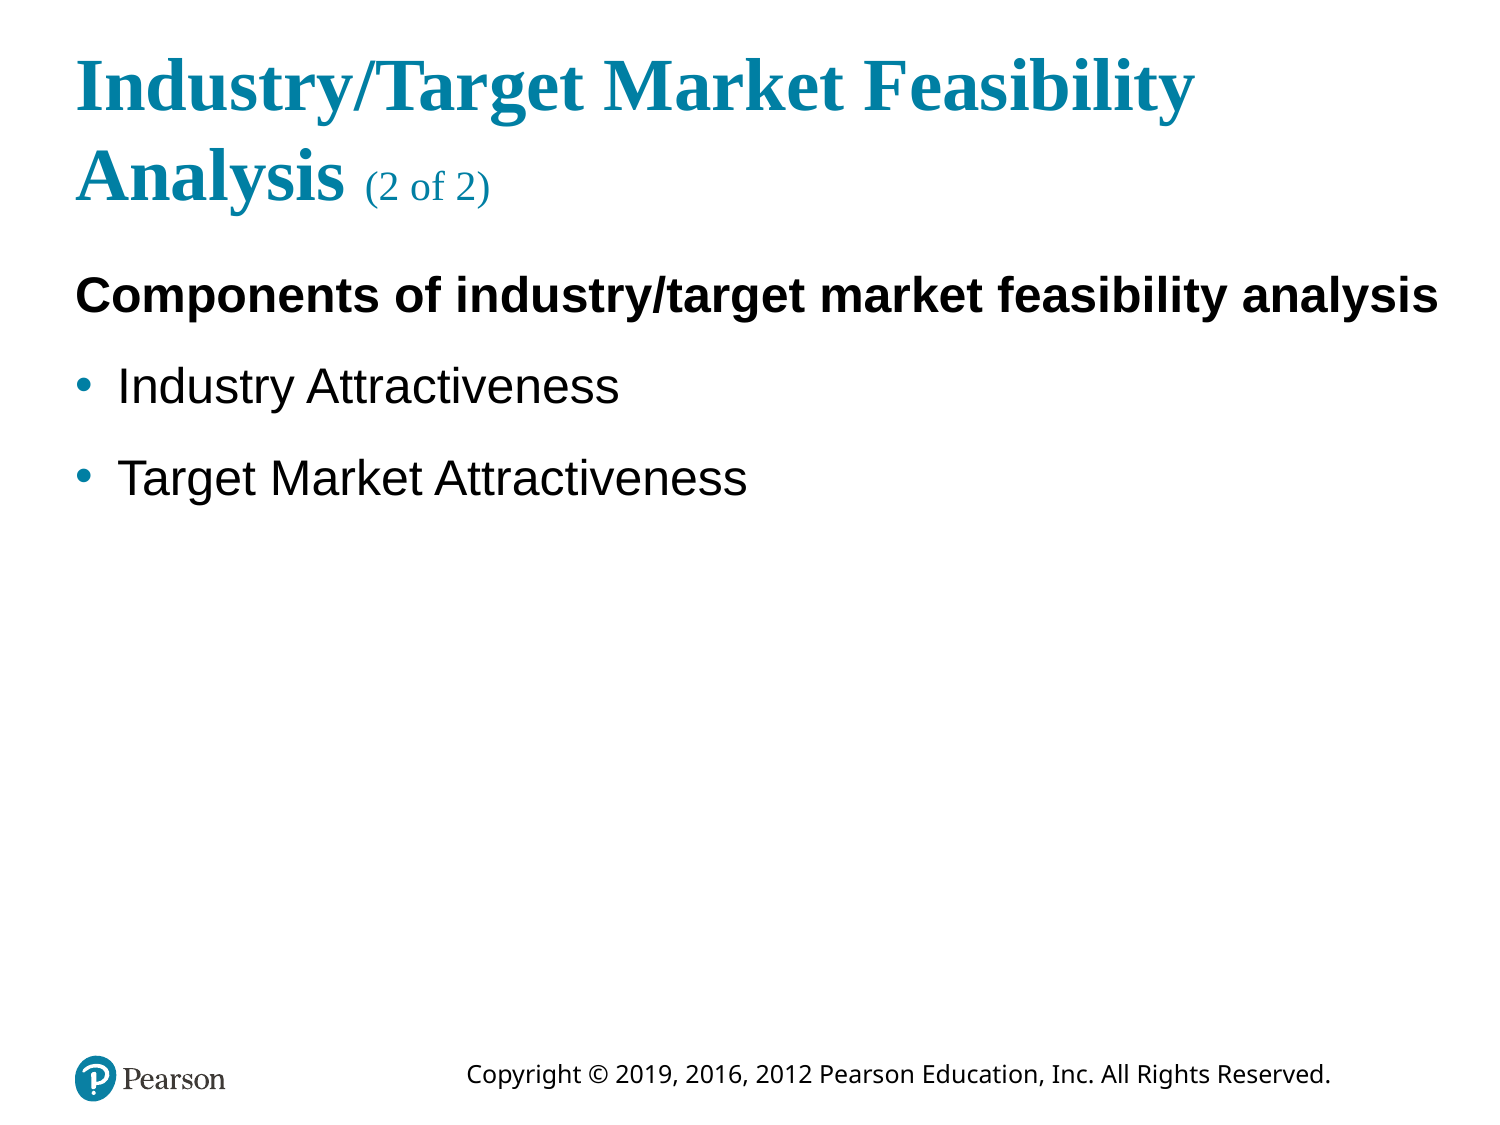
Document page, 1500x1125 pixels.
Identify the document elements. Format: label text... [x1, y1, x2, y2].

title Industry/Target Market Feasibility Analysis (2 of 2) [75, 35, 1425, 216]
list Components of industry/target market feasibility analysis Industry Attractiveness Target Market Attractiveness [75, 262, 1450, 738]
